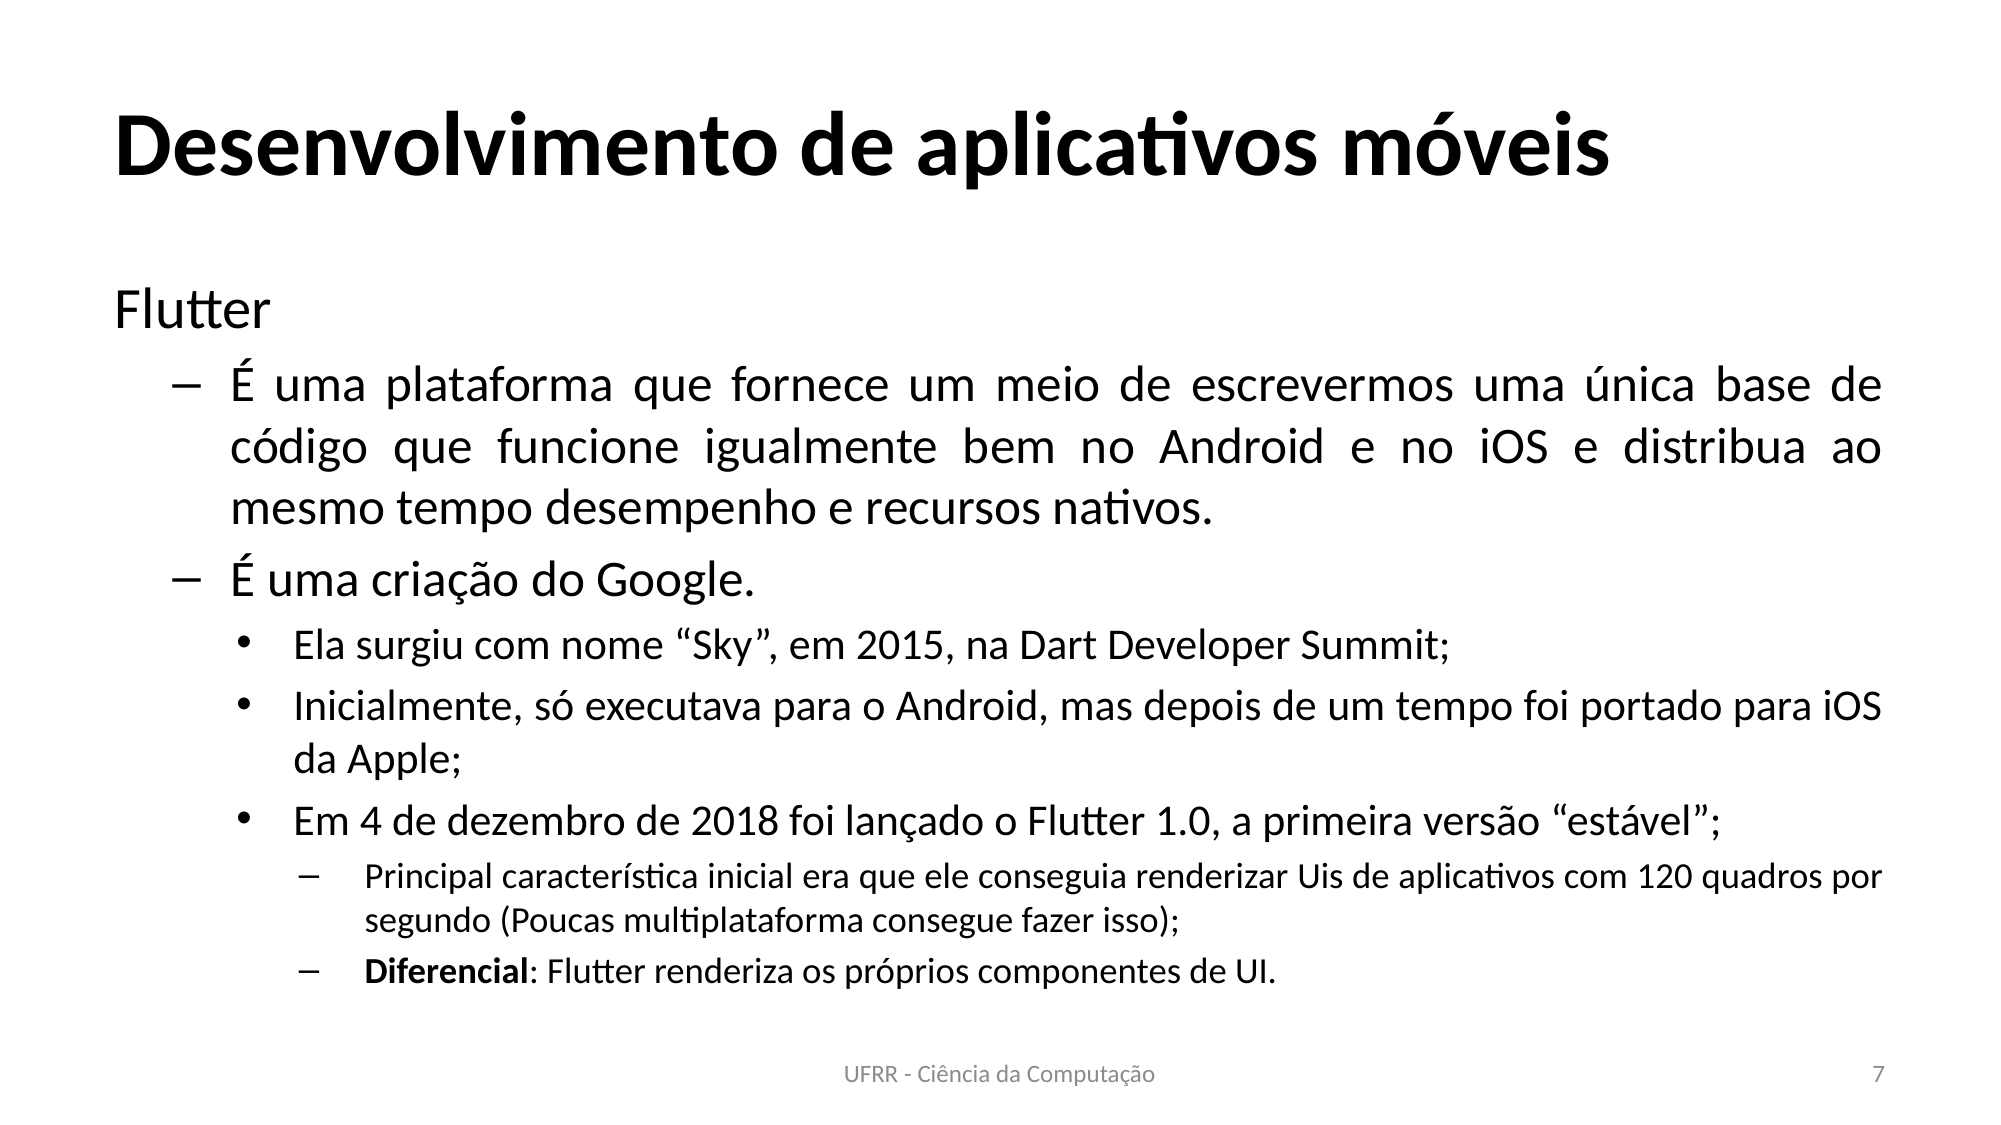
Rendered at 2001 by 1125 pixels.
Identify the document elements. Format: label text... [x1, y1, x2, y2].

title Desenvolvimento de aplicativos móveis [99, 45, 1900, 233]
slide_number 7 [1433, 1042, 1900, 1103]
footer UFRR - Ciência da Computação [683, 1042, 1317, 1103]
list Flutter É uma plataforma que fornece um meio de escrevermos uma única base de código que funcione igualmente bem no Android e no iOS e distribua ao mesmo tempo desempenho e recursos nativos. É uma criação do Google. Ela surgiu com nome “Sky”, em 2015, na Dart Developer Summit; Inicialmente, só executava para o Android, mas depois de um tempo foi portado para iOS da Apple; Em 4 de dezembro de 2018 foi lançado o Flutter 1.0, a primeira versão “estável”; Principal característica inicial era que ele conseguia renderizar Uis de aplicativos com 120 quadros por segundo (Poucas multiplataforma consegue fazer isso); Diferencial: Flutter renderiza os próprios componentes de UI. [99, 262, 1900, 1005]
